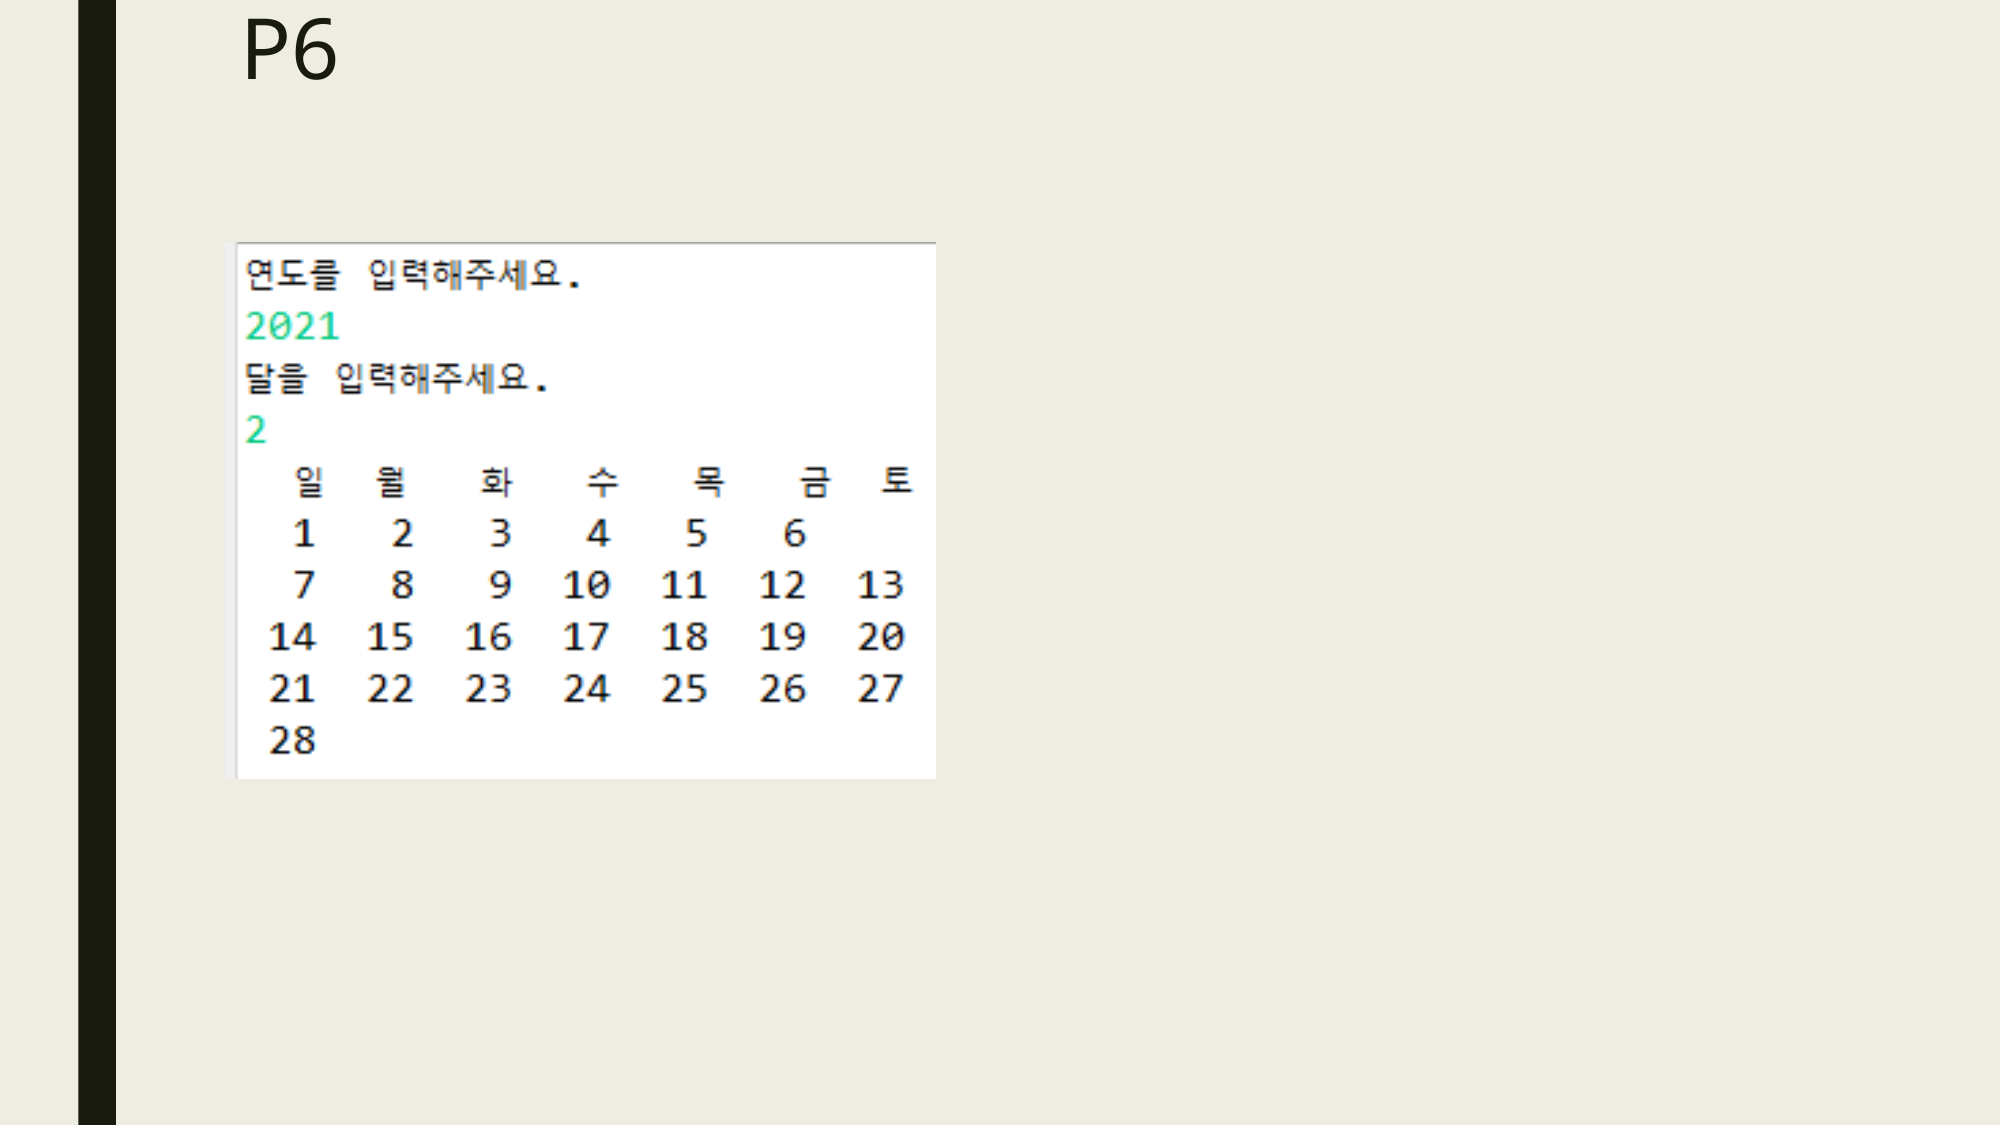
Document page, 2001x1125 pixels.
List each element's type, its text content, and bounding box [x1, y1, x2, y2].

title P6 [225, 0, 1800, 106]
picture [224, 242, 936, 779]
